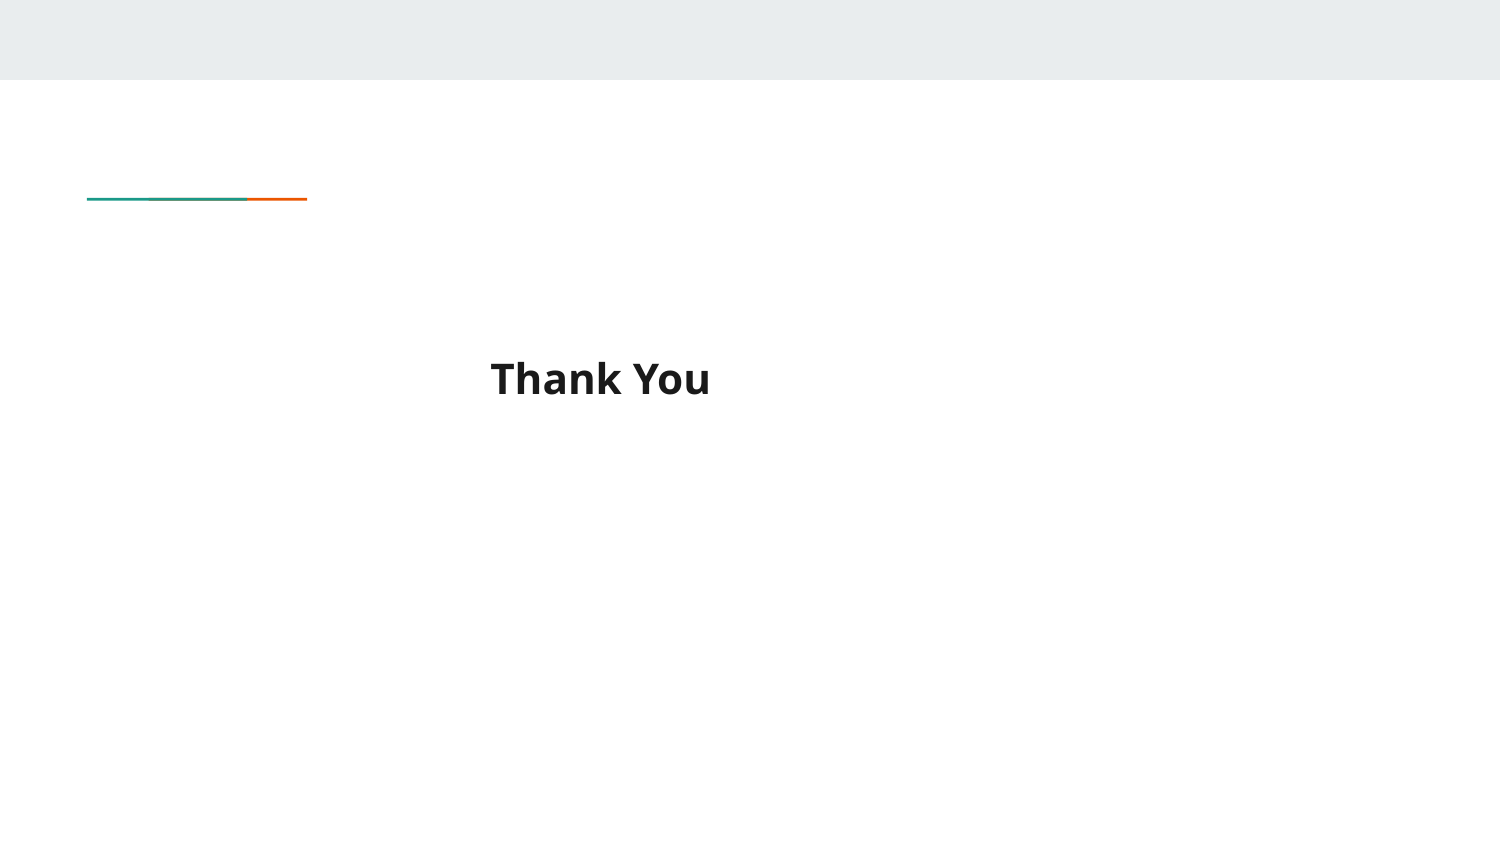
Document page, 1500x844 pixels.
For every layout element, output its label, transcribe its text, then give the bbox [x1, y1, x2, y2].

title Thank You [475, 334, 950, 422]
